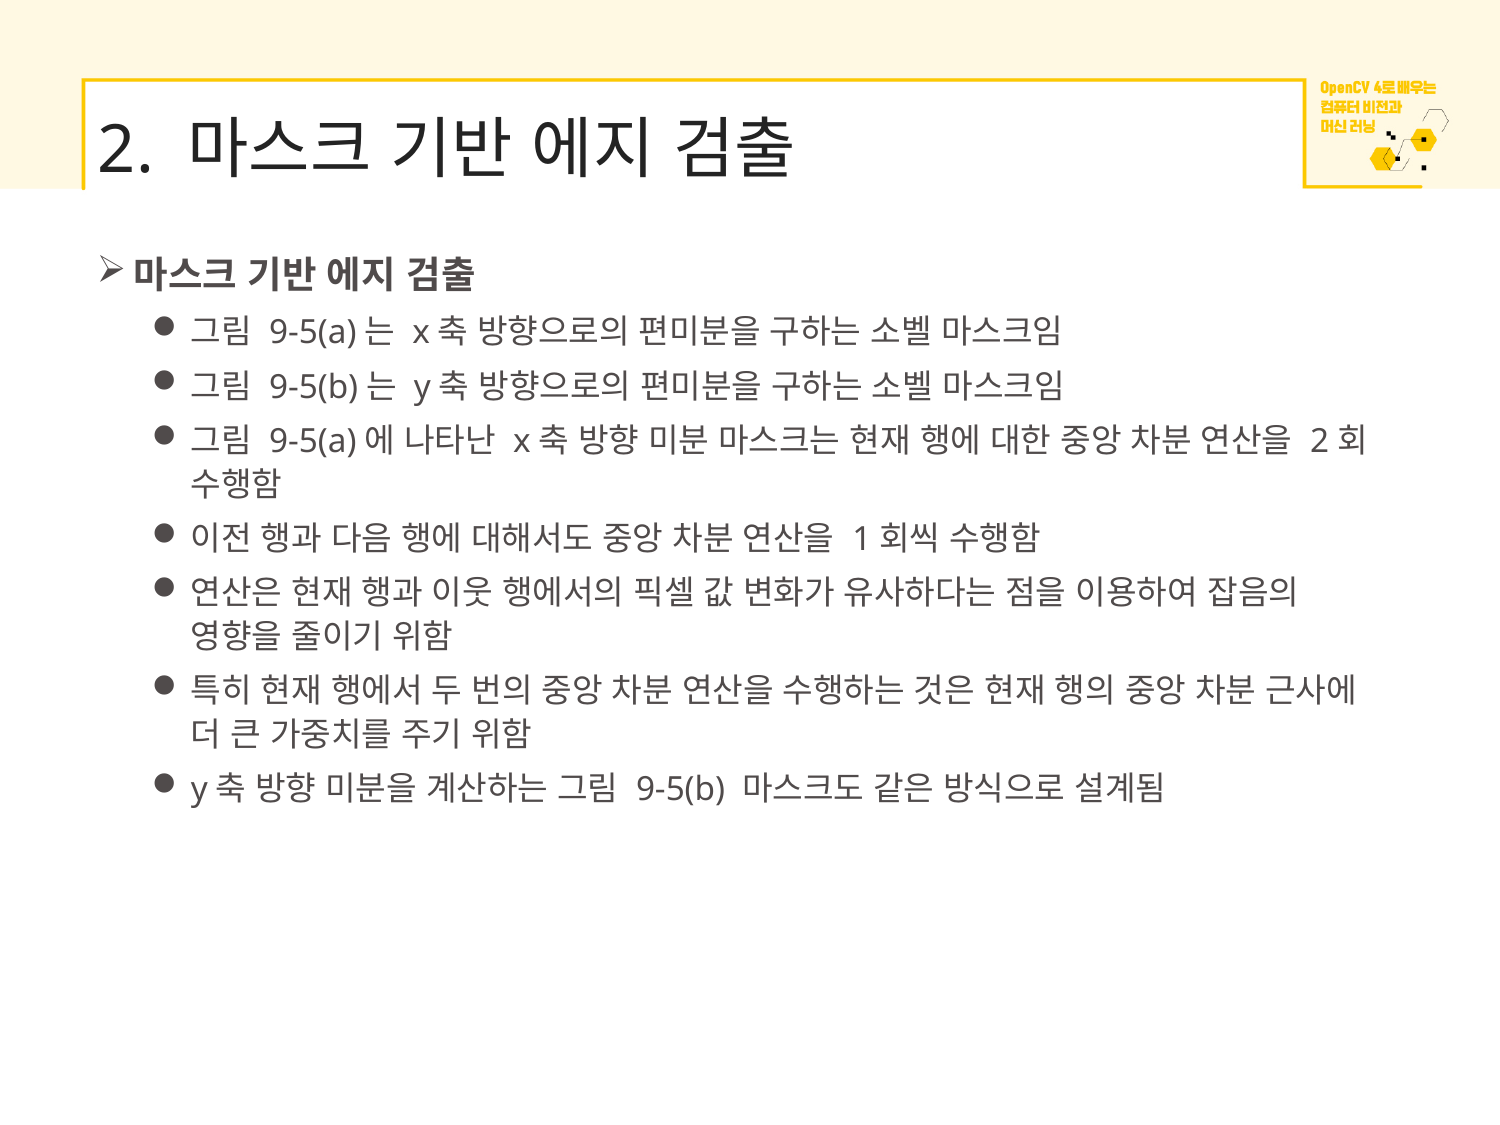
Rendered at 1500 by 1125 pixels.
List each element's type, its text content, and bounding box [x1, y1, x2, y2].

list 마스크 기반 에지 검출 그림 9-5(a)는 x축 방향으로의 편미분을 구하는 소벨 마스크임 그림 9-5(b)는 y축 방향으로의 편미분을 구하는 소벨 마스크임 그림 9-5(a)에 나타난 x축 방향 미분 마스크는 현재 행에 대한 중앙 차분 연산을 2회 수행함 이전 행과 다음 행에 대해서도 중앙 차분 연산을 1회씩 수행함 연산은 현재 행과 이웃 행에서의 픽셀 값 변화가 유사하다는 점을 이용하여 잡음의 영향을 줄이기 위함 특히 현재 행에서 두 번의 중앙 차분 연산을 수행하는 것은 현재 행의 중앙 차분 근사에 더 큰 가중치를 주기 위함 y축 방향 미분을 계산하는 그림 9-5(b) 마스크도 같은 방식으로 설계됨 [81, 239, 1412, 1054]
picture [0, 0, 1500, 1125]
title 2. 마스크 기반 에지 검출 [82, 61, 1413, 193]
